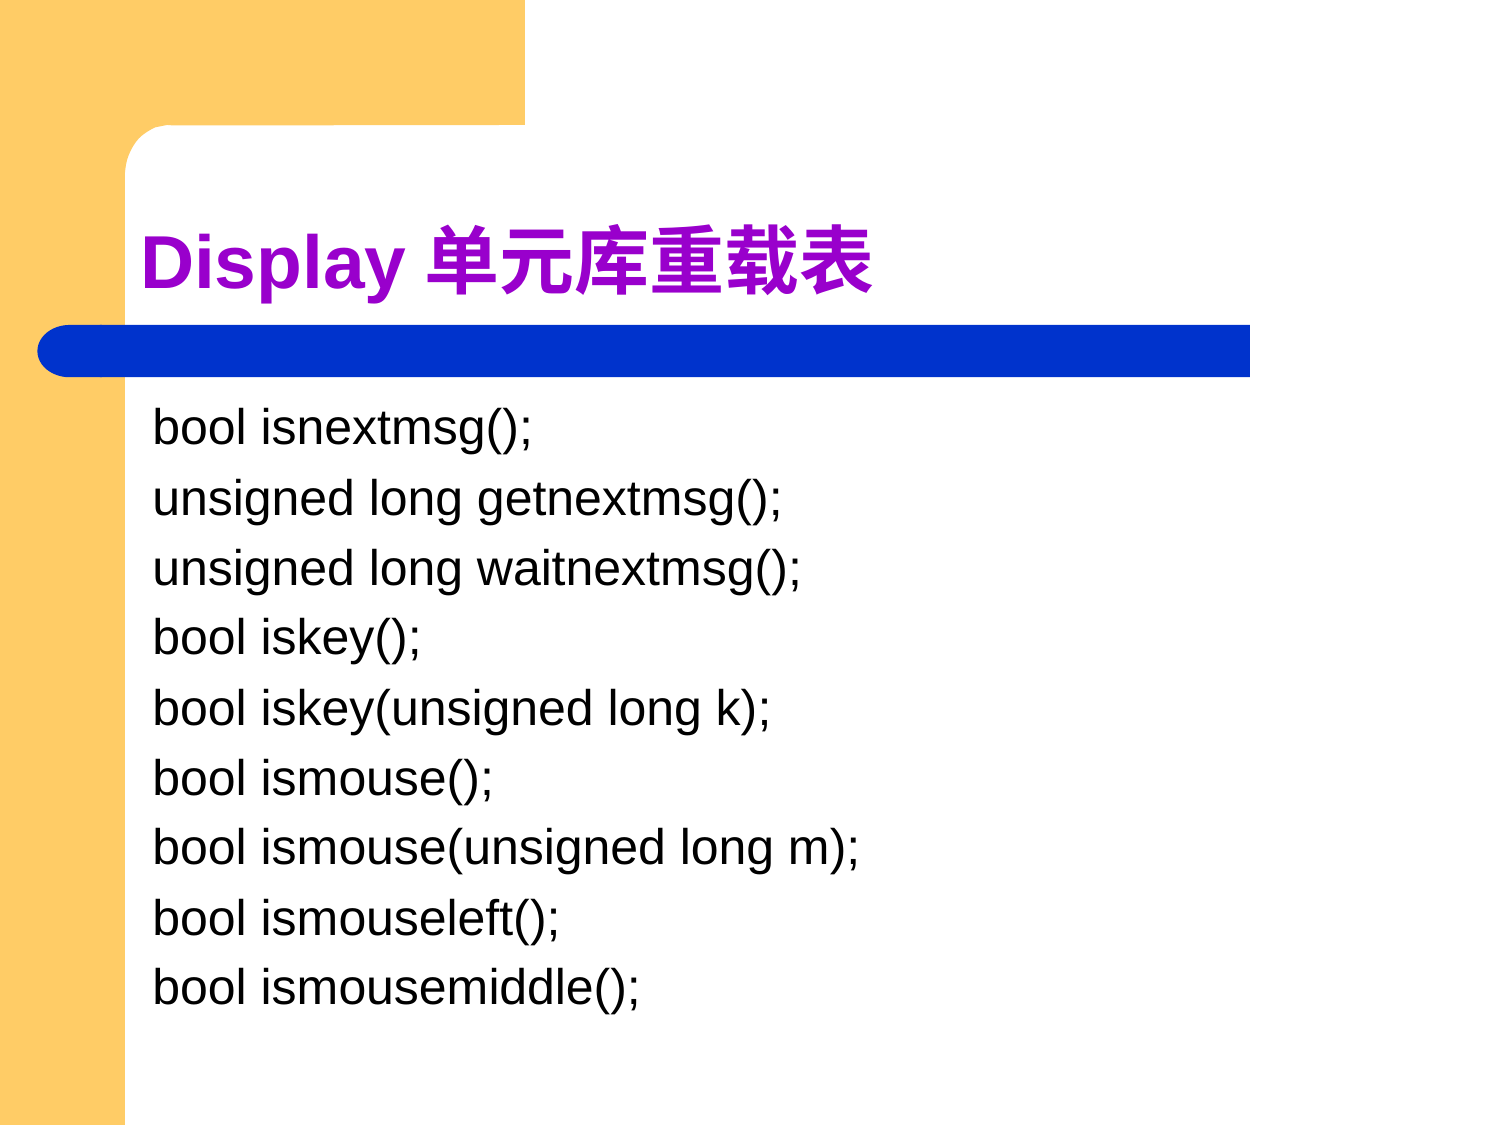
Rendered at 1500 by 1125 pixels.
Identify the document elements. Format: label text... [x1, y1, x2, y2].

list bool isnextmsg(); unsigned long getnextmsg(); unsigned long waitnextmsg(); bool iskey(); bool iskey(unsigned long k); bool ismouse(); bool ismouse(unsigned long m); bool ismouseleft(); bool ismousemiddle(); [137, 387, 1400, 999]
title Display单元库重载表 [125, 125, 1425, 313]
